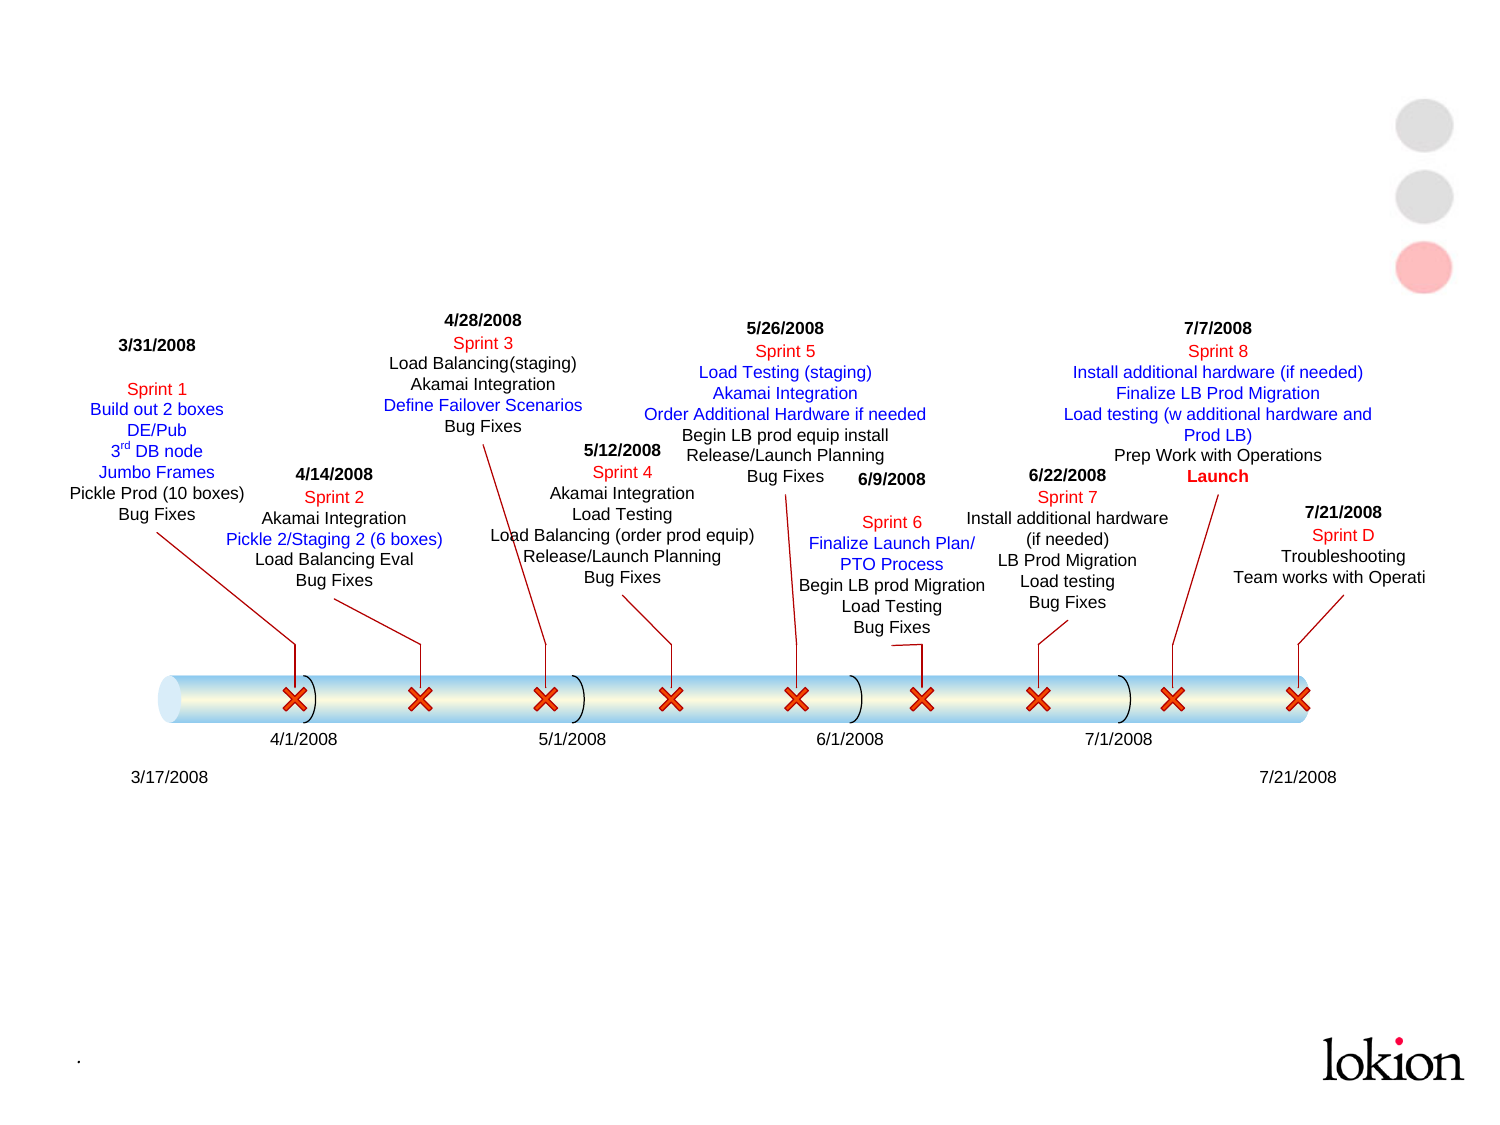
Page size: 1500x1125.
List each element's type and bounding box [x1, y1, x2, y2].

picture [1374, 24, 1475, 375]
text_box [62, 301, 1426, 799]
picture [1299, 1031, 1481, 1088]
